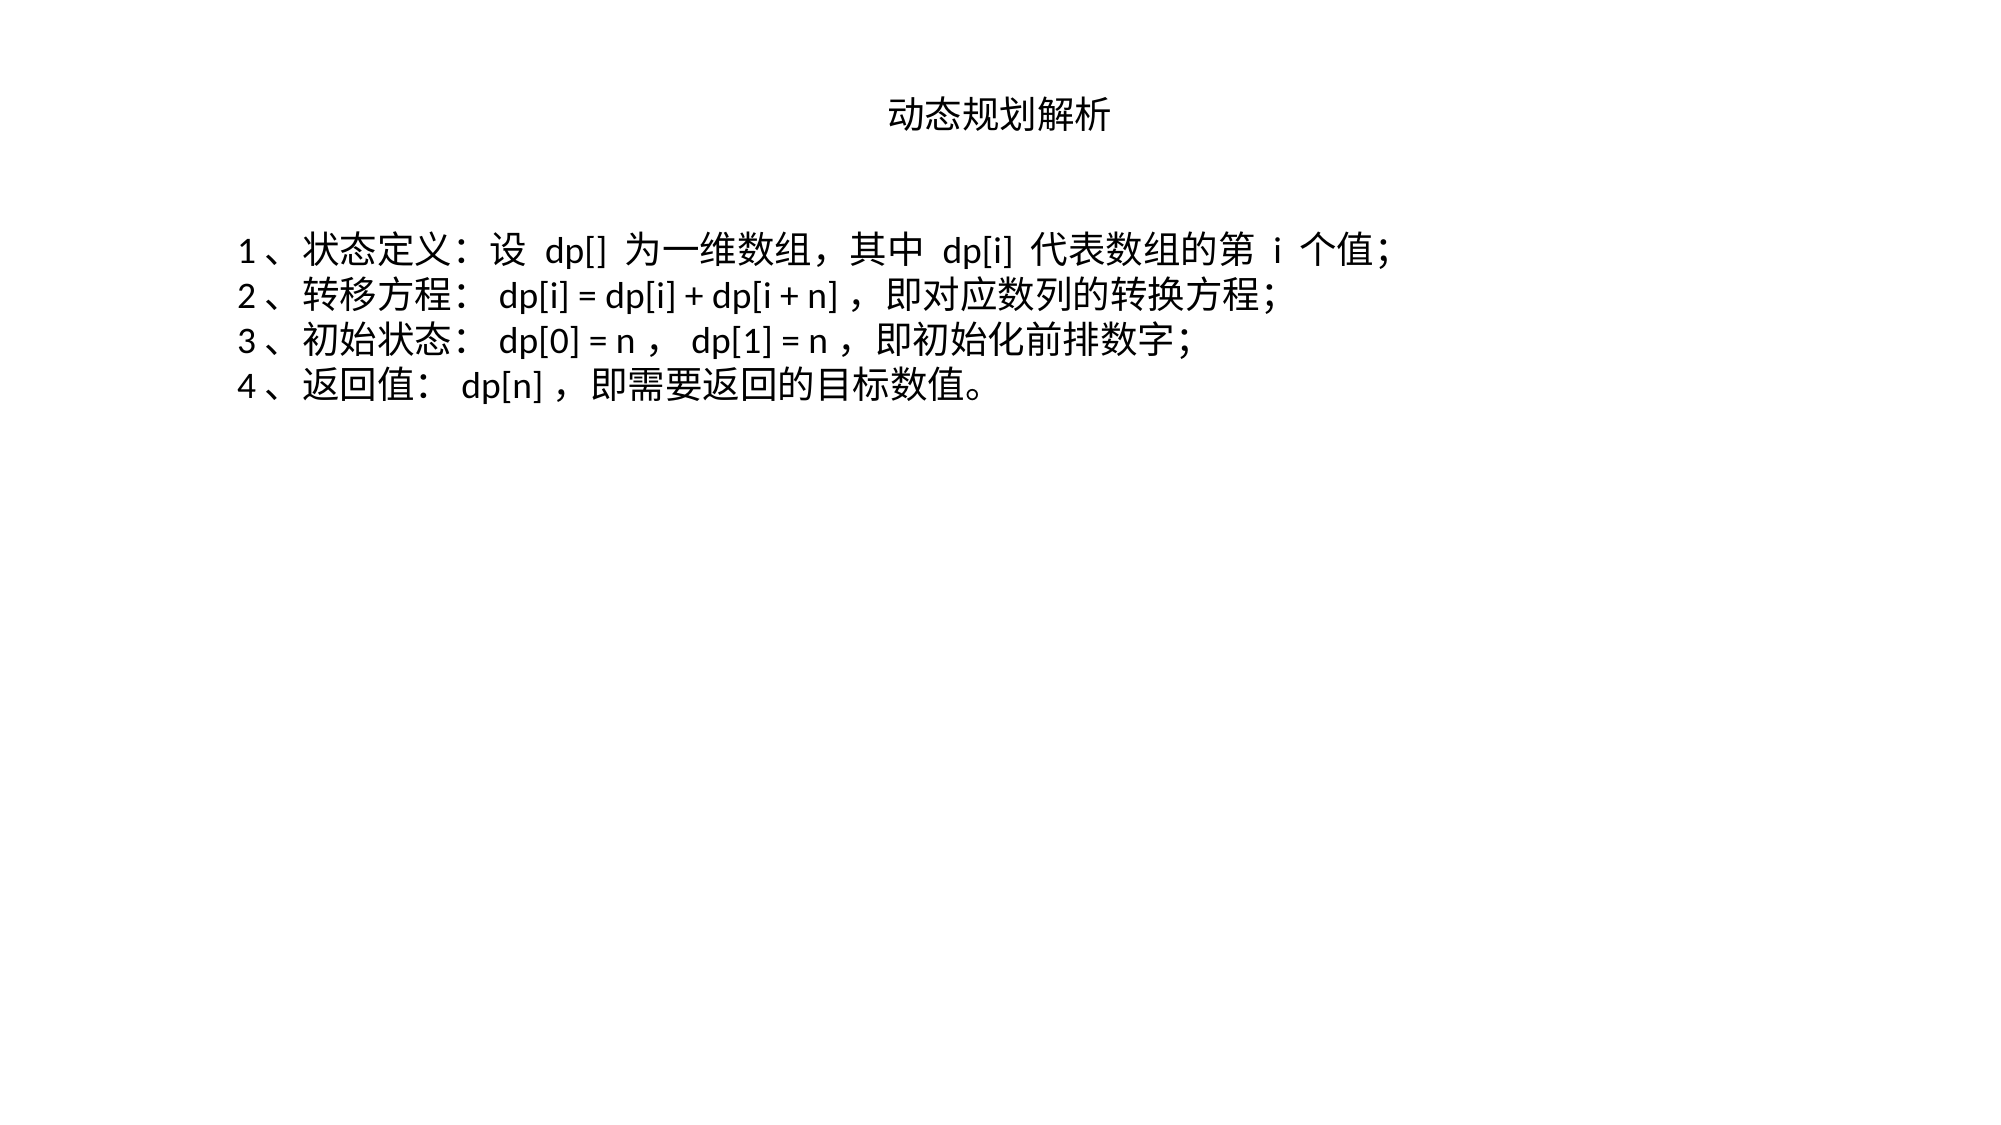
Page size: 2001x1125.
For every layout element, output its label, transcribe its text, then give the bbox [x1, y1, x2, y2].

text_box 1、状态定义：设 dp[] 为一维数组，其中 dp[i] 代表数组的第 i 个值； 2、转移方程：dp[i] = dp[i] + dp[i + n]，即对应数列的转换方程； 3、初始状态：dp[0] = n，dp[1] = n，即初始化前排数字； 4、返回值：dp[n]，即需要返回的目标数值。 [222, 218, 1427, 414]
text_box 动态规划解析 [872, 83, 1128, 144]
